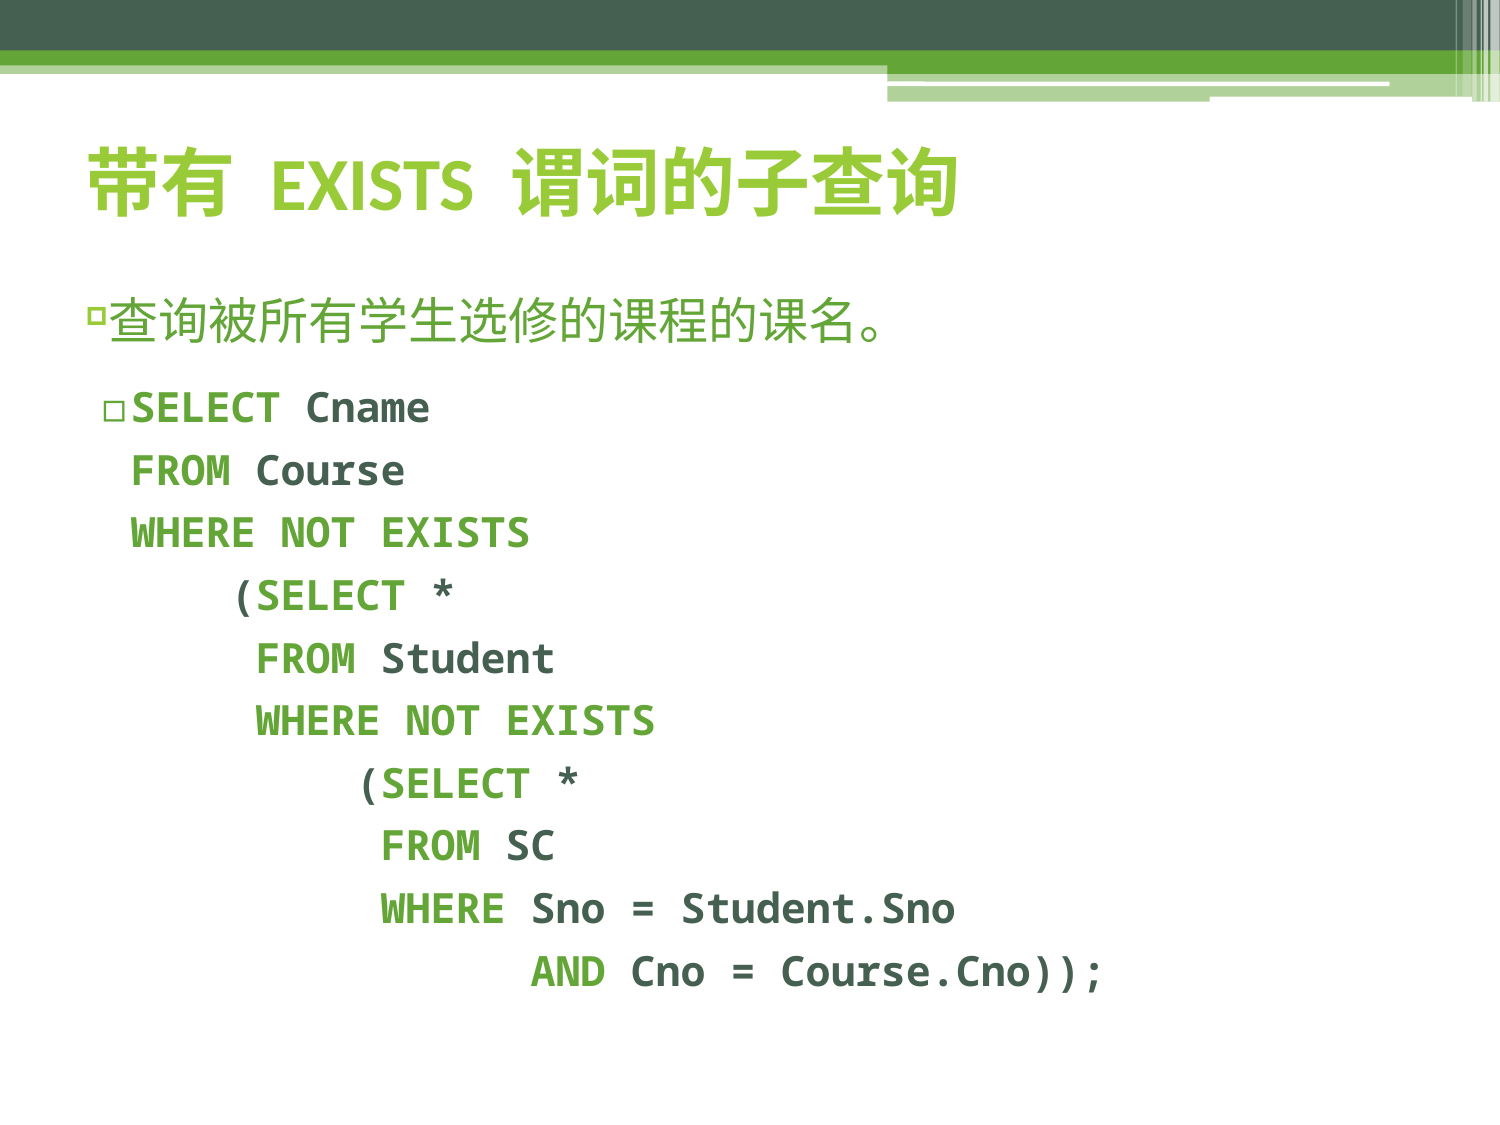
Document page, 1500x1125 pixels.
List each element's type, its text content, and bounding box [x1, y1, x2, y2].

list 查询被所有学生选修的课程的课名。 SELECT Cname FROM Course WHERE NOT EXISTS (SELECT * FROM Student WHERE NOT EXISTS (SELECT * FROM SC WHERE Sno = Student.Sno AND Cno = Course.Cno)); [70, 267, 1430, 1094]
title 带有 EXISTS 谓词的子查询 [70, 122, 1430, 238]
